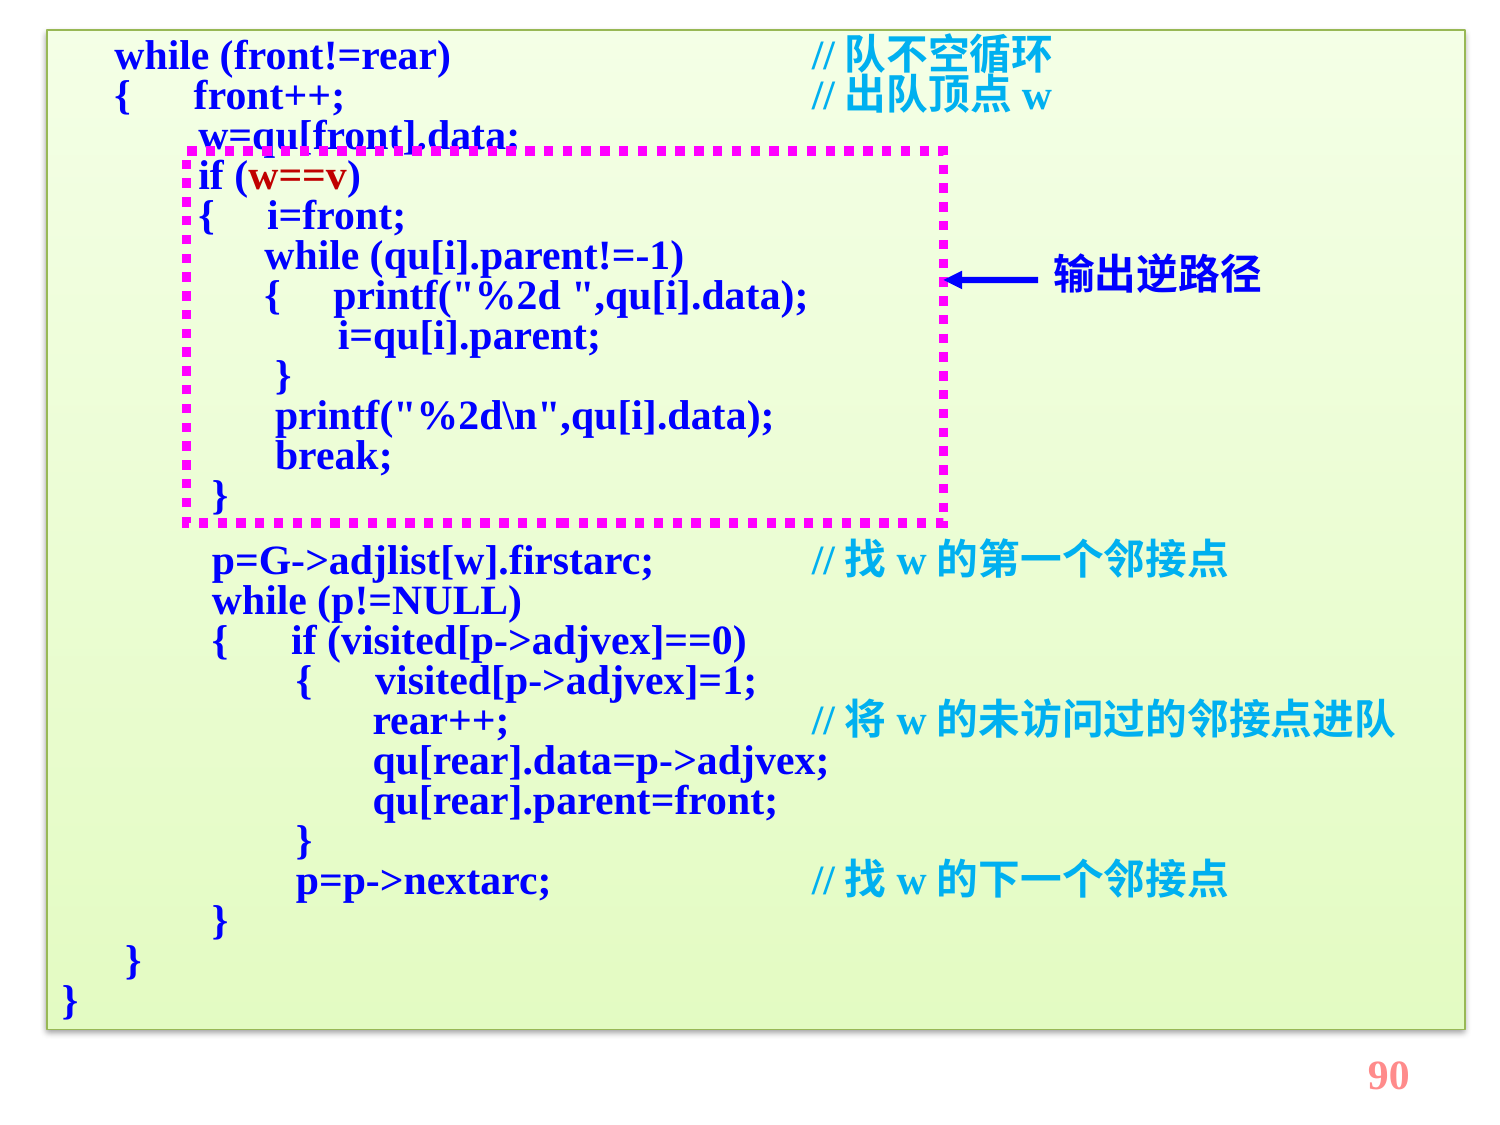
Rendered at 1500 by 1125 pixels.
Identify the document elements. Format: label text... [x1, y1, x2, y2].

slide_number 90 [1074, 1042, 1425, 1103]
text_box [186, 150, 1300, 524]
text_box while (front!=rear) //队不空循环 { front++; //出队顶点w w=qu[front].data; if (w==v) { i=front; while (qu[i].parent!=-1) { printf("%2d ",qu[i].data); i=qu[i].parent; } printf("%2d\n",qu[i].data); break; } p=G->adjlist[w].firstarc; //找w的第一个邻接点 while (p!=NULL) { if (visited[p->adjvex]==0) { visited[p->adjvex]=1; rear++; //将w的未访问过的邻接点进队 qu[rear].data=p->adjvex; qu[rear].parent=front; } p=p->nextarc; //找w的下一个邻接点 } } } [46, 29, 1466, 1030]
